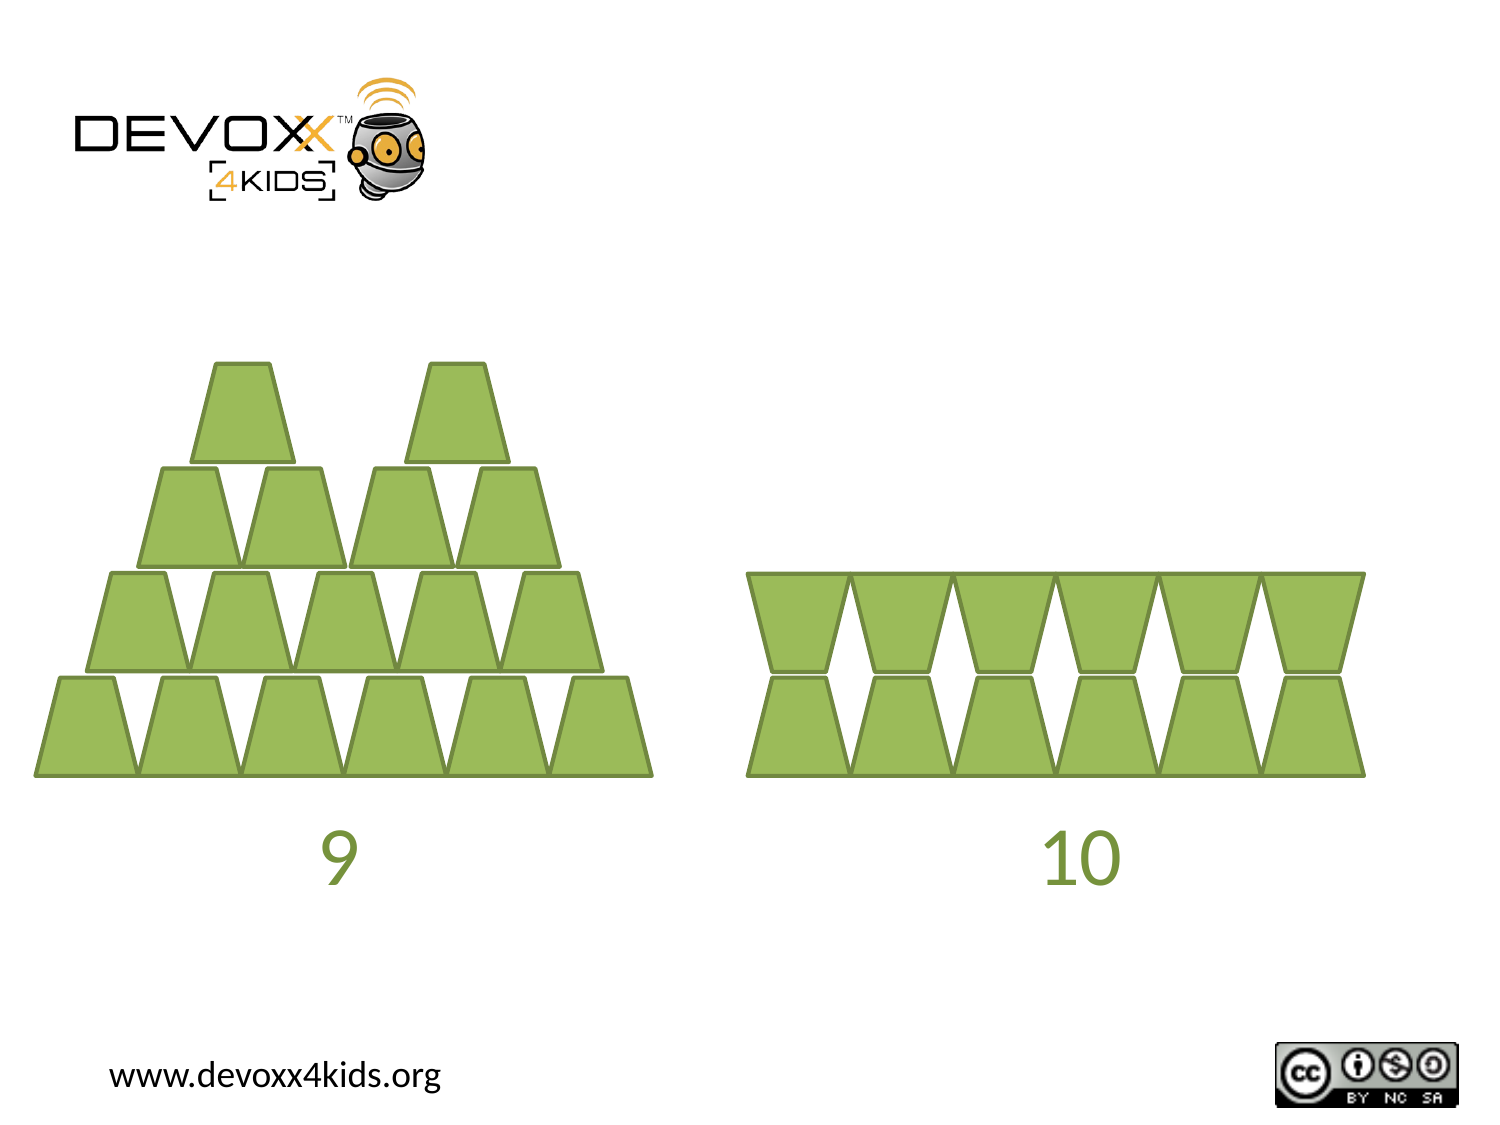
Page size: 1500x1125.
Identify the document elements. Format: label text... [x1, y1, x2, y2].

text_box [138, 677, 241, 776]
text_box [1056, 573, 1158, 672]
text_box [350, 468, 454, 567]
text_box [397, 573, 500, 672]
text_box [344, 677, 446, 776]
text_box [138, 468, 241, 567]
text_box [1261, 677, 1364, 776]
text_box [1158, 677, 1261, 776]
text_box [406, 363, 509, 463]
text_box [86, 573, 189, 672]
text_box 10 [1022, 793, 1139, 911]
picture [75, 77, 425, 201]
text_box [500, 573, 603, 672]
text_box [953, 677, 1056, 776]
text_box [457, 468, 560, 567]
text_box [1158, 573, 1261, 672]
text_box [850, 573, 953, 672]
text_box [446, 677, 549, 776]
text_box [294, 573, 397, 672]
text_box [549, 677, 652, 776]
text_box [850, 677, 953, 776]
text_box [953, 573, 1056, 672]
text_box 9 [302, 793, 377, 911]
text_box [242, 468, 346, 567]
text_box [191, 363, 295, 463]
text_box [1056, 677, 1159, 776]
text_box [1261, 573, 1364, 672]
text_box [747, 573, 850, 672]
text_box [35, 677, 138, 776]
text_box [747, 677, 850, 776]
text_box [189, 573, 293, 672]
text_box [240, 677, 344, 776]
picture [1275, 1042, 1459, 1108]
